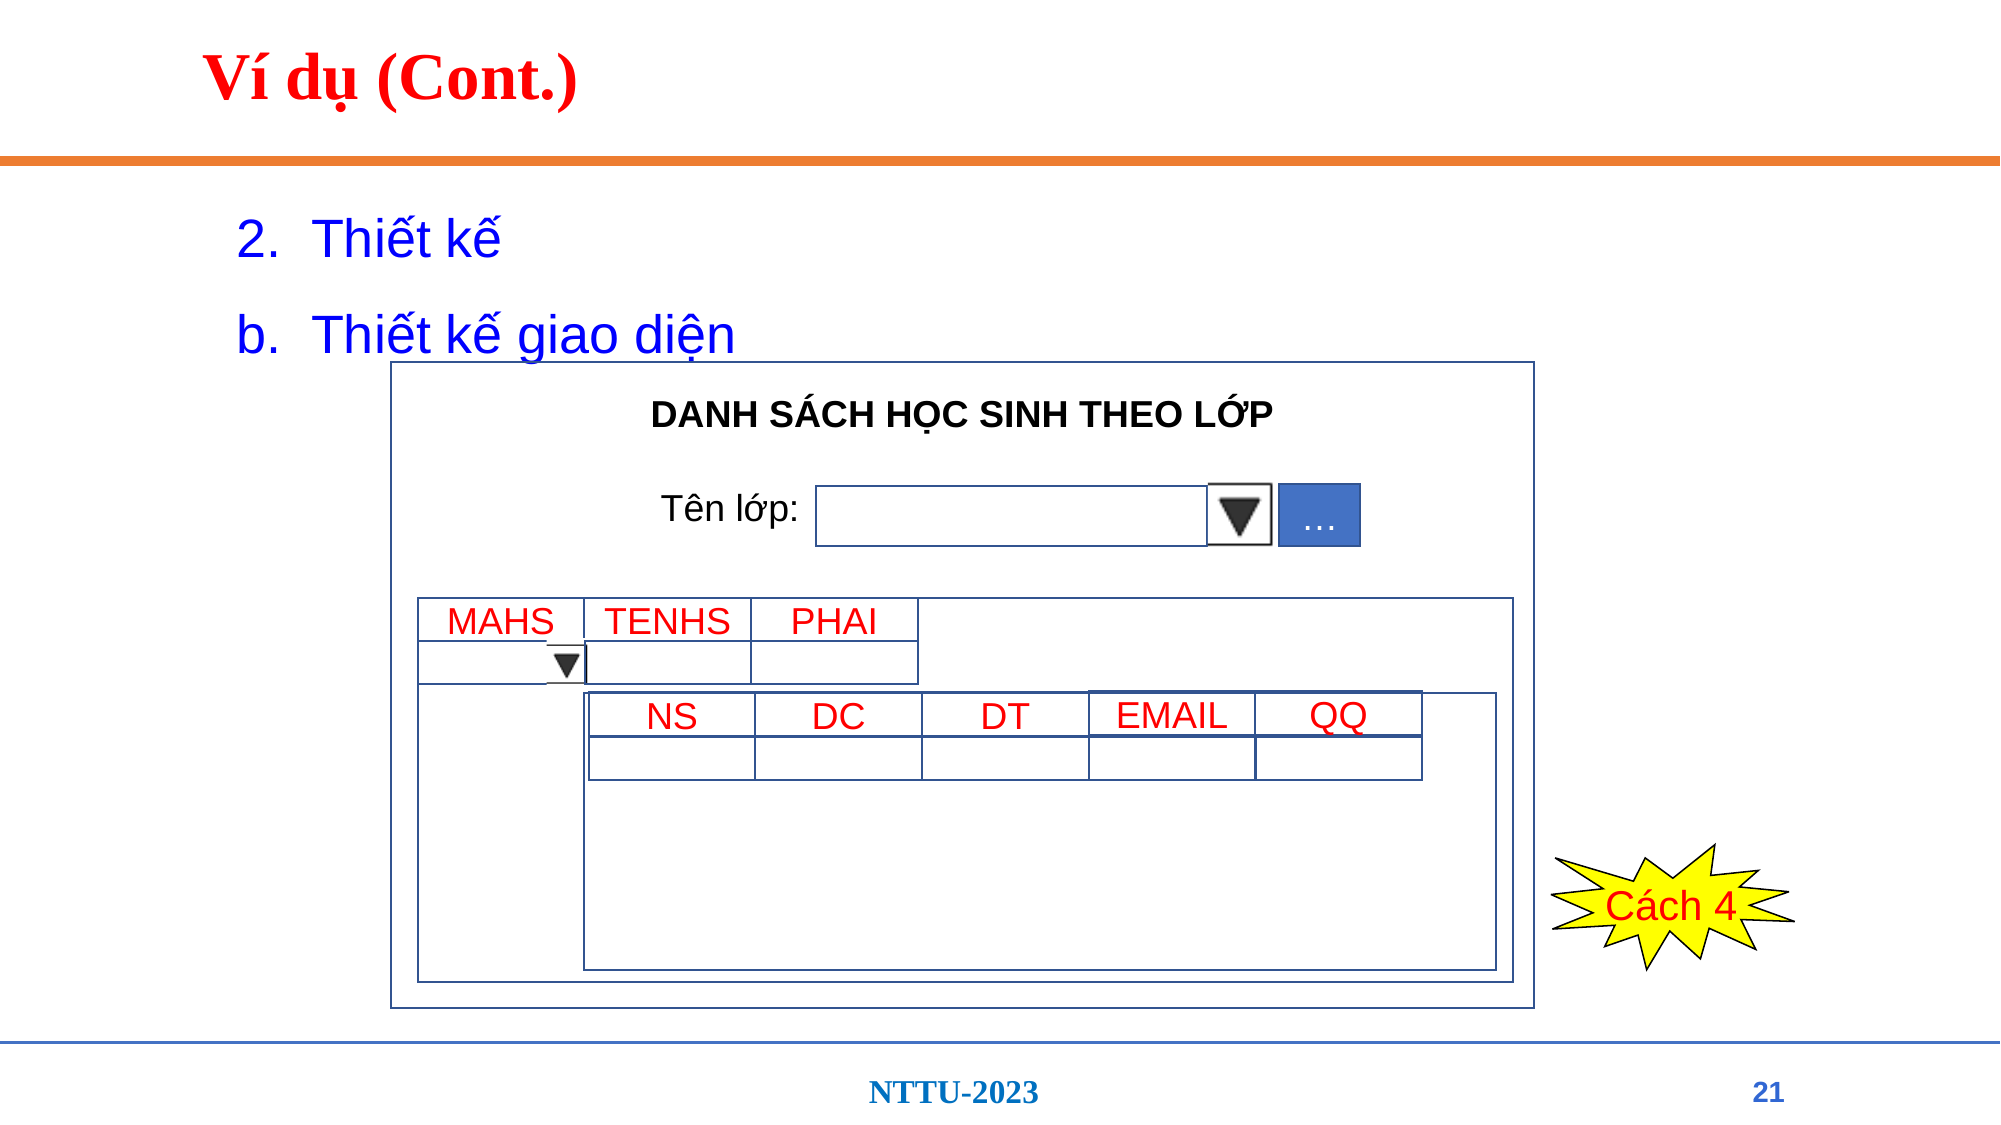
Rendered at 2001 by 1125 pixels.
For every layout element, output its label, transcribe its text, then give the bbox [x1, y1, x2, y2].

text_box [588, 736, 754, 781]
text_box [390, 361, 1535, 382]
text_box EMAIL [1088, 690, 1254, 736]
text_box DANH SÁCH HỌC SINH THEO LỚP [390, 382, 1535, 442]
list Thiết kế Thiết kế giao diện [221, 182, 1623, 897]
text_box QQ [1254, 690, 1423, 736]
text_box [1088, 736, 1256, 781]
text_box [589, 640, 750, 685]
text_box PHAI [750, 597, 919, 640]
text_box [750, 640, 919, 685]
text_box [754, 736, 923, 781]
text_box [1256, 736, 1423, 781]
text_box [923, 736, 1088, 781]
text_box [390, 442, 1535, 1009]
picture [546, 638, 589, 687]
title Ví dụ (Cont.) [187, 33, 1813, 122]
text_box [417, 640, 546, 685]
text_box [417, 597, 1514, 983]
picture [1207, 473, 1276, 551]
text_box … [1278, 483, 1361, 547]
text_box MAHS [417, 597, 583, 640]
text_box Cách 4 [1550, 844, 1795, 970]
slide_number 21 [1734, 1063, 1804, 1118]
text_box [815, 485, 1207, 547]
text_box DC [754, 691, 921, 736]
text_box Tên lớp: [645, 476, 815, 537]
text_box NS [588, 691, 754, 736]
text_box TENHS [583, 597, 750, 640]
text_box DT [921, 691, 1088, 736]
text_box [583, 692, 1497, 971]
